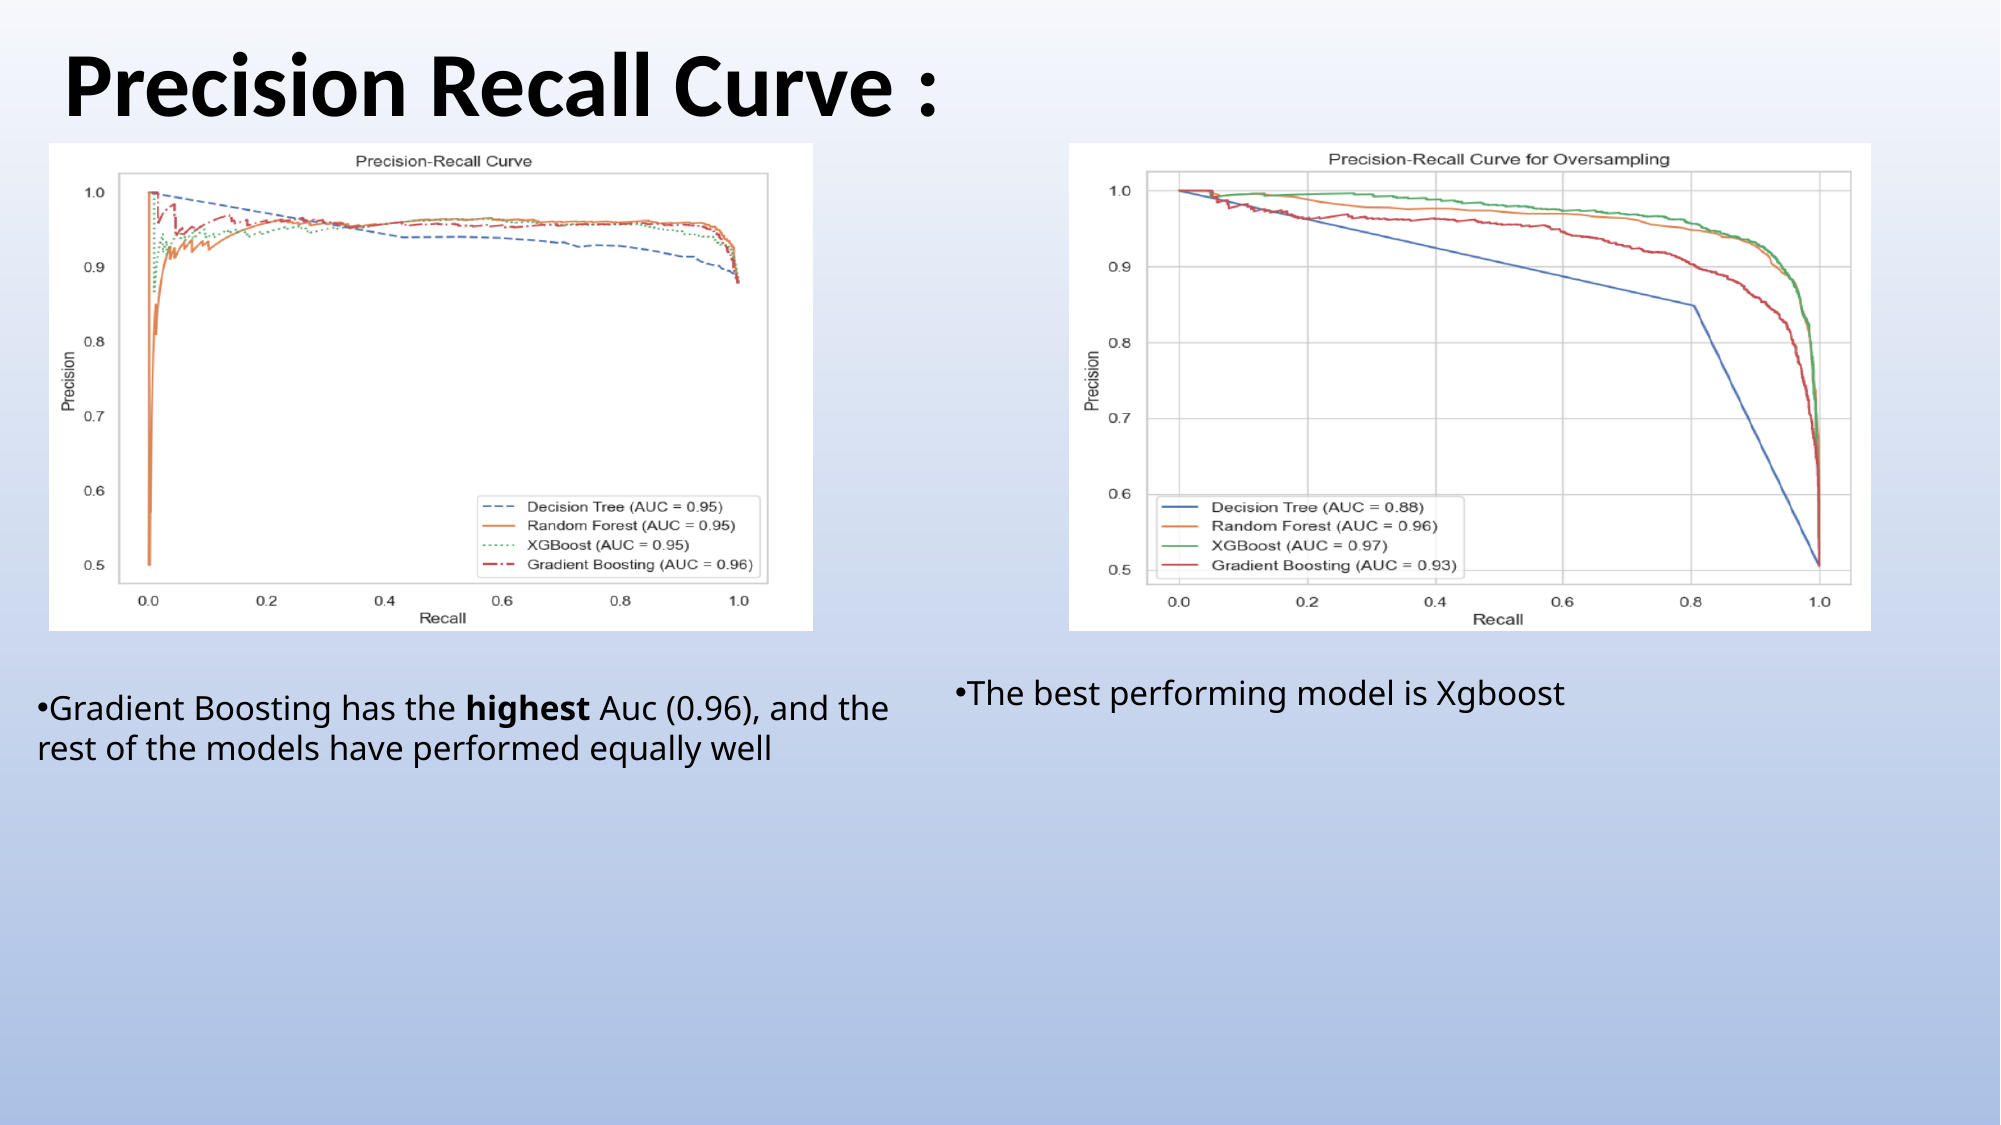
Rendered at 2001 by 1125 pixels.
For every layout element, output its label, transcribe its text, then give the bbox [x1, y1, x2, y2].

picture [49, 143, 813, 631]
text_box Precision Recall Curve : [49, 17, 1653, 142]
text_box The best performing model is Xgboost [940, 664, 1941, 720]
picture [1069, 143, 1871, 631]
text_box Gradient Boosting has the highest Auc (0.96), and the rest of the models have performed equally well [22, 679, 913, 775]
